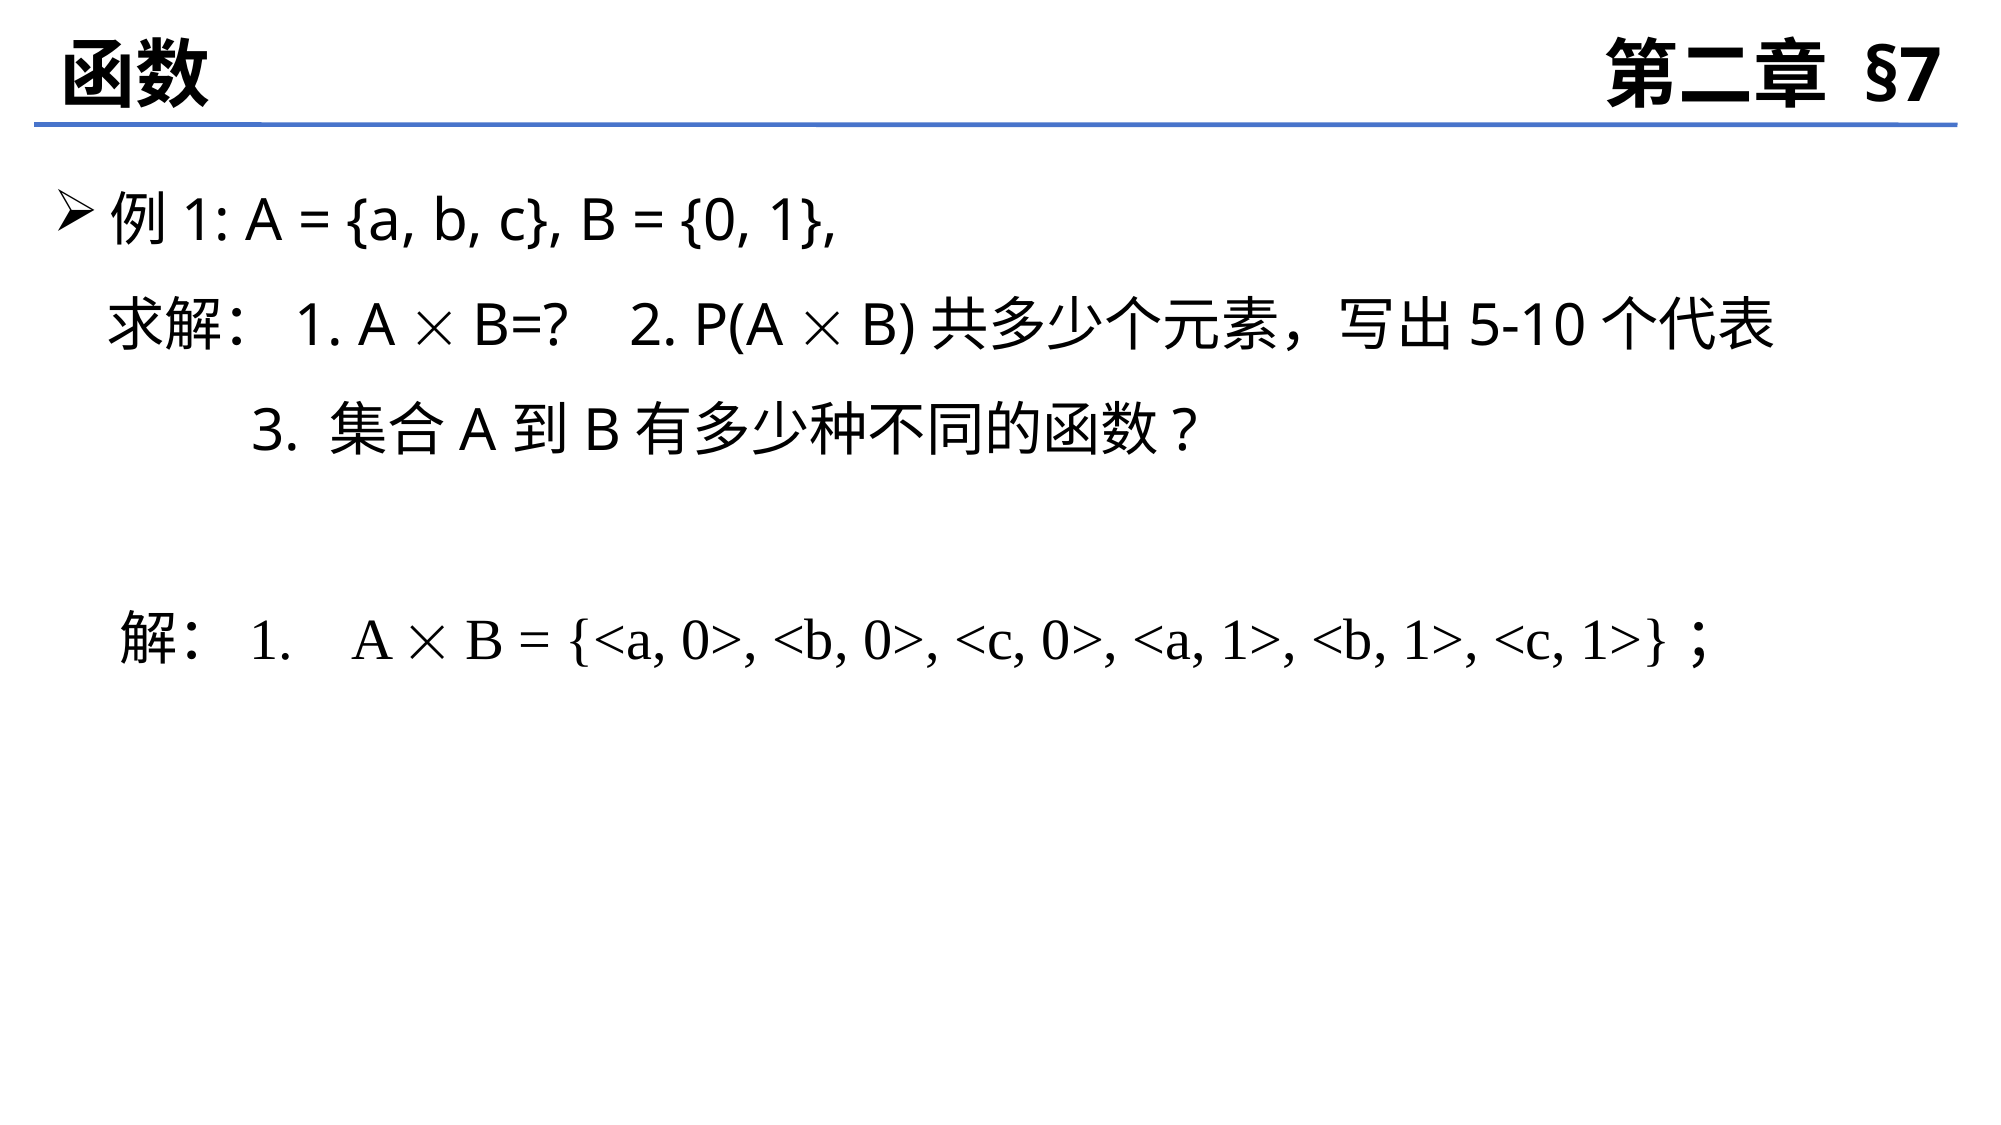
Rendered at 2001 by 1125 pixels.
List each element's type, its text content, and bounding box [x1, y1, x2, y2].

text_box 第二章 §7 [1576, 19, 1958, 124]
text_box 例1: A = {a, b, c}, B = {0, 1}, 求解：1. A  B=? 2. P(A  B)共多少个元素，写出5-10个代表 3. 集合A到B有多少种不同的函数? 解：1. A  B = {<a, 0>, <b, 0>, <c, 0>, <a, 1>, <b, 1>, <c, 1>}； [38, 140, 1958, 1081]
text_box 函数 [46, 18, 911, 124]
